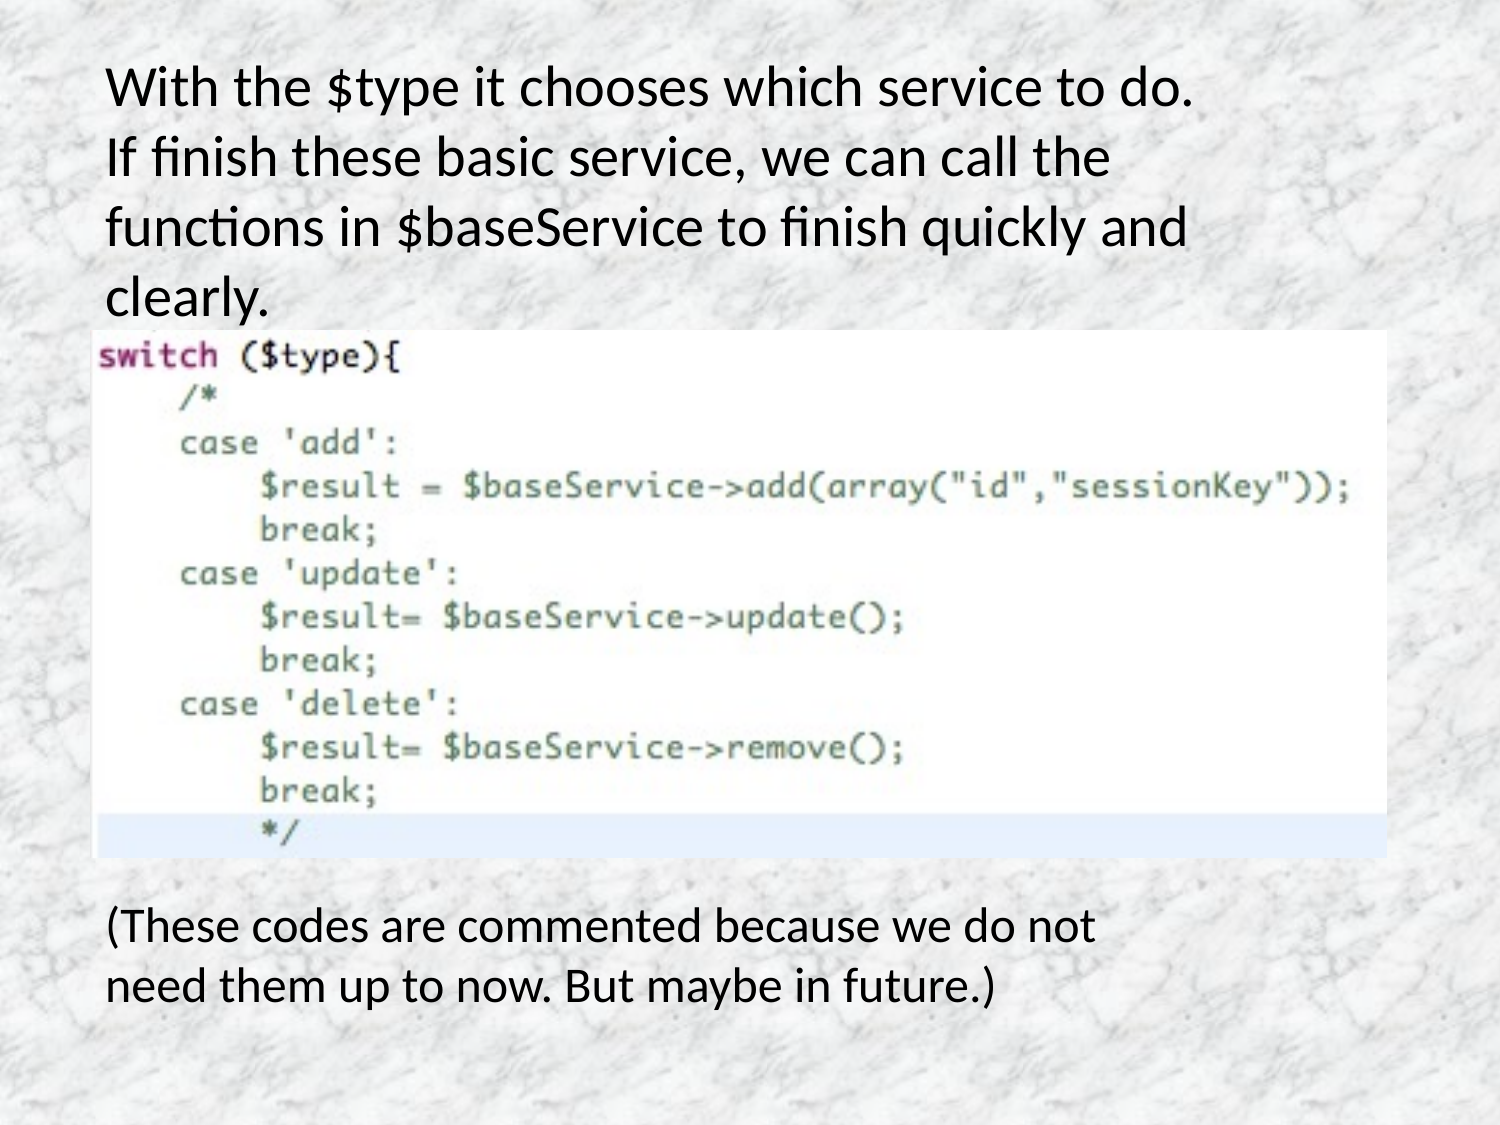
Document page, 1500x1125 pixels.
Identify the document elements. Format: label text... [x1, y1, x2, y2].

text_box With the $type it chooses which service to do. If finish these basic service, we can call the functions in $baseService to finish quickly and clearly. [90, 41, 1278, 330]
picture [90, 330, 1388, 858]
text_box (These codes are commented because we do not need them up to now. But maybe in future.) [90, 885, 1209, 1021]
